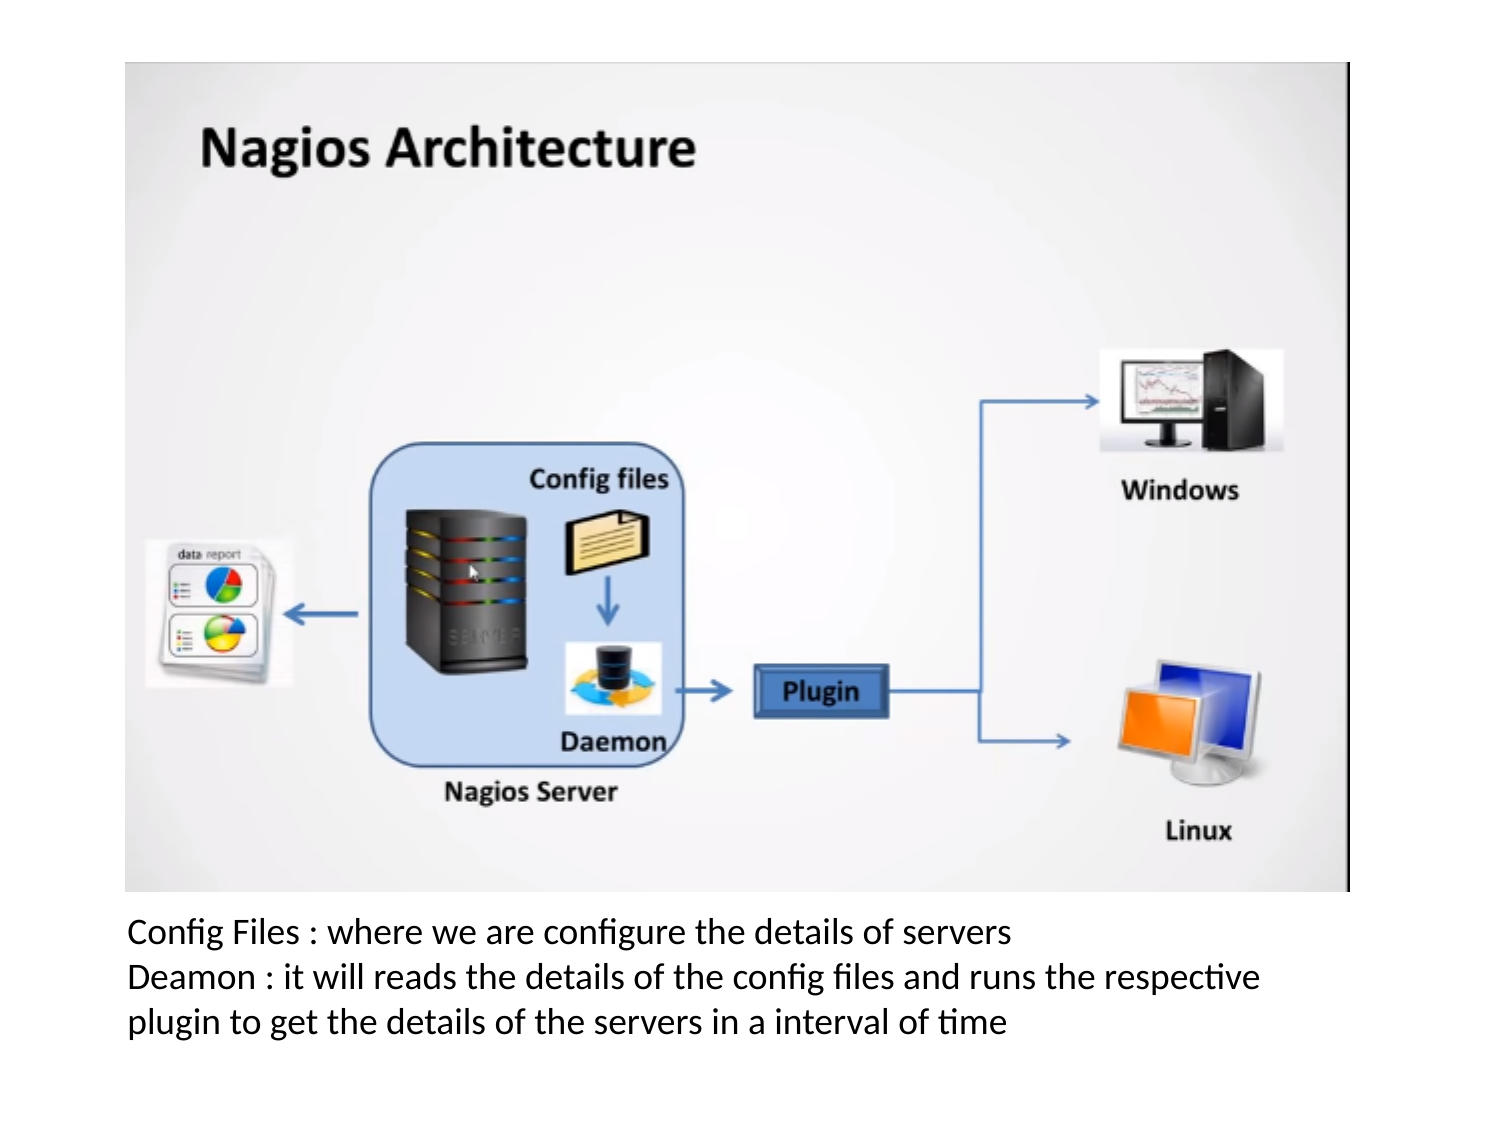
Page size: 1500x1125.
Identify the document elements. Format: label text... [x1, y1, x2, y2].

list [124, 62, 1351, 892]
text_box Config Files : where we are configure the details of servers Deamon : it will reads the details of the config files and runs the respective plugin to get the details of the servers in a interval of time [112, 899, 1300, 1050]
